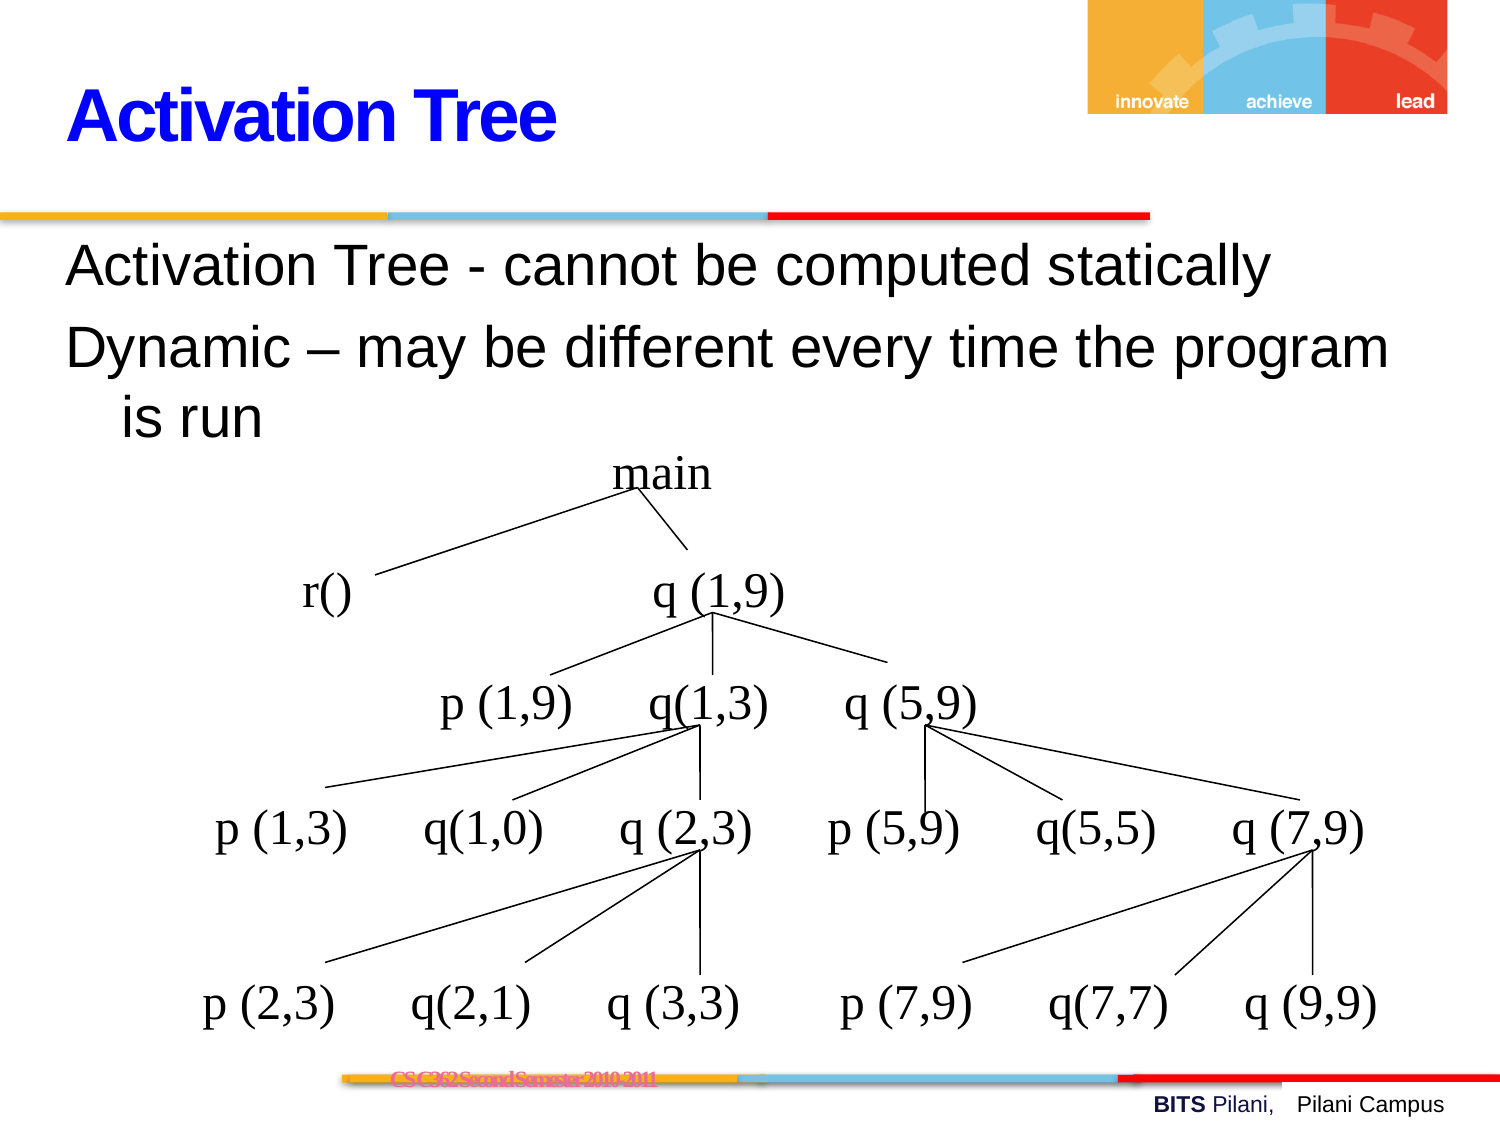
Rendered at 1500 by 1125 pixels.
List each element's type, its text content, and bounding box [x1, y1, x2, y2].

text_box r() [287, 549, 368, 625]
text_box p (5,9) q(5,5) q (7,9) [812, 787, 1381, 863]
text_box CS C362 Second Semester 2010-2011 [374, 1024, 988, 1100]
text_box p (7,9) q(7,7) q (9,9) [825, 962, 1393, 1038]
text_box main [597, 431, 728, 507]
list Activation Tree - cannot be computed statically Dynamic – may be different every time the program is run [50, 220, 1450, 450]
text_box p (1,3) q(1,0) q (2,3) [200, 787, 768, 863]
text_box p (2,3) q(2,1) q (3,3) [187, 962, 756, 1038]
text_box Pilani Campus [1282, 1082, 1500, 1125]
picture [1087, 0, 1448, 114]
list Activation Tree [50, 24, 1088, 213]
text_box p (1,9) q(1,3) q (5,9) [425, 662, 993, 738]
text_box q (1,9) [637, 549, 801, 625]
